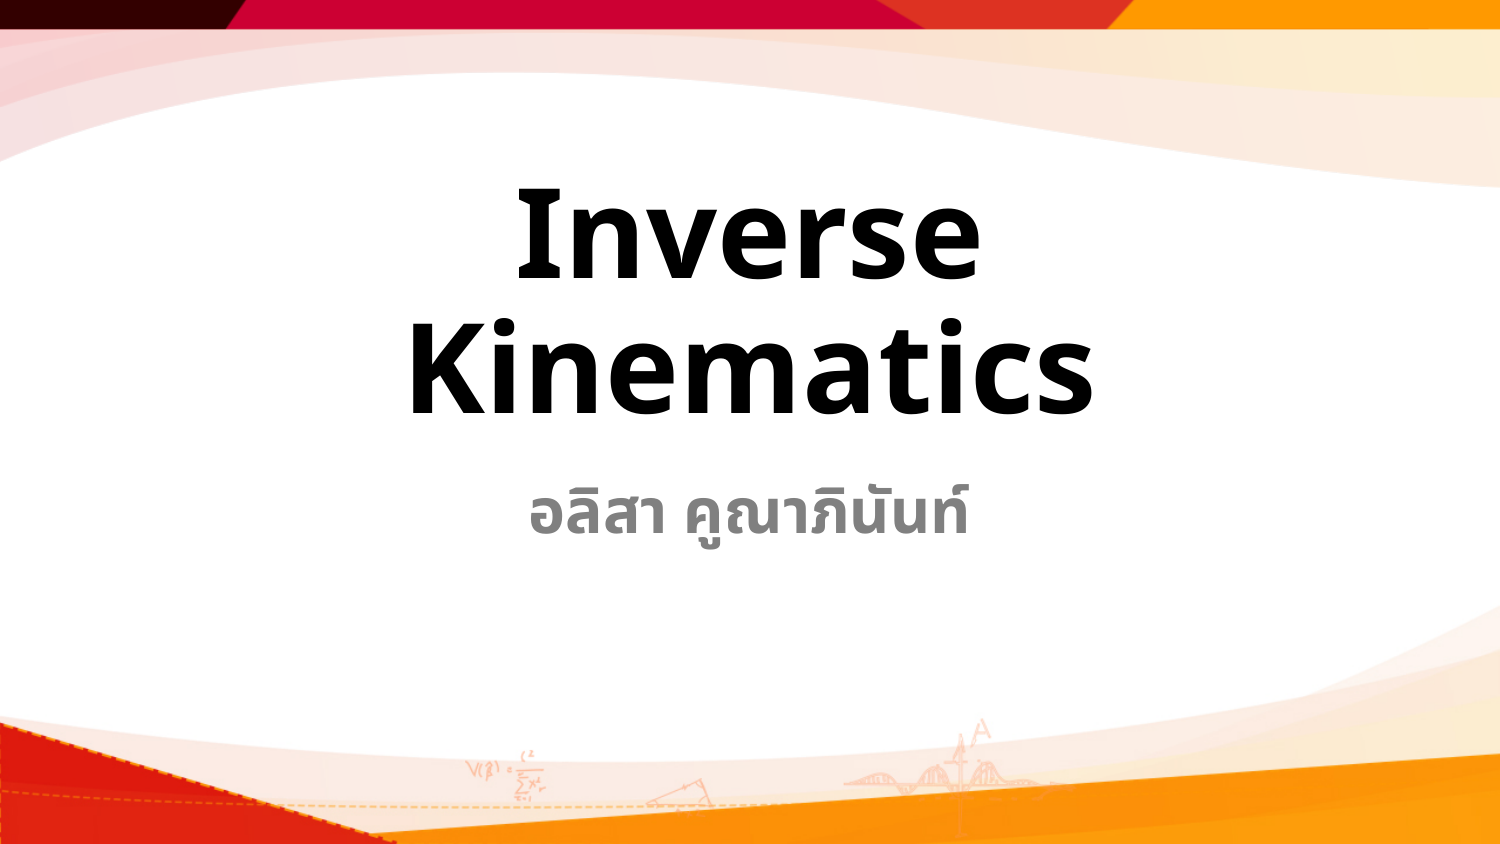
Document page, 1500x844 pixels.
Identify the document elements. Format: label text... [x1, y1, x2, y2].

subtitle อลิสา คูณาภินันท์ [187, 471, 1313, 676]
picture [0, 0, 1500, 844]
title Inverse Kinematics [187, 154, 1313, 448]
